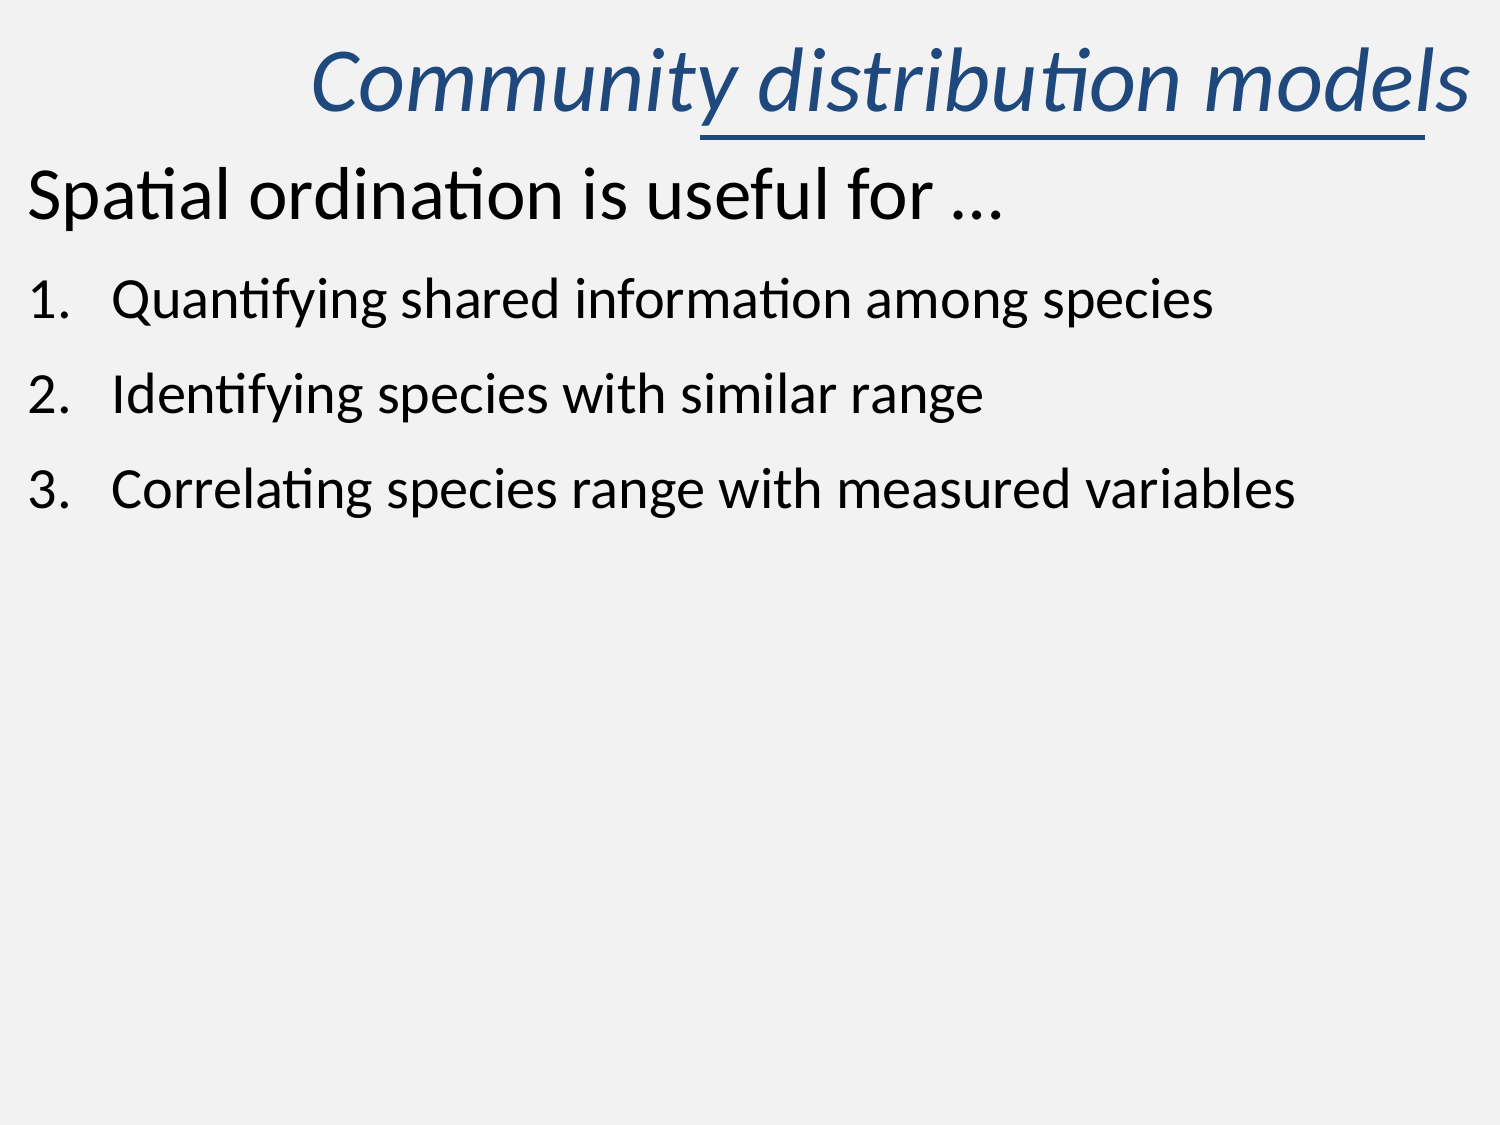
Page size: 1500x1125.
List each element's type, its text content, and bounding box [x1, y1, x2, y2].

title Community distribution models [12, 0, 1488, 137]
list Spatial ordination is useful for … Quantifying shared information among species Identifying species with similar range Correlating species range with measured variables [12, 137, 1488, 1113]
